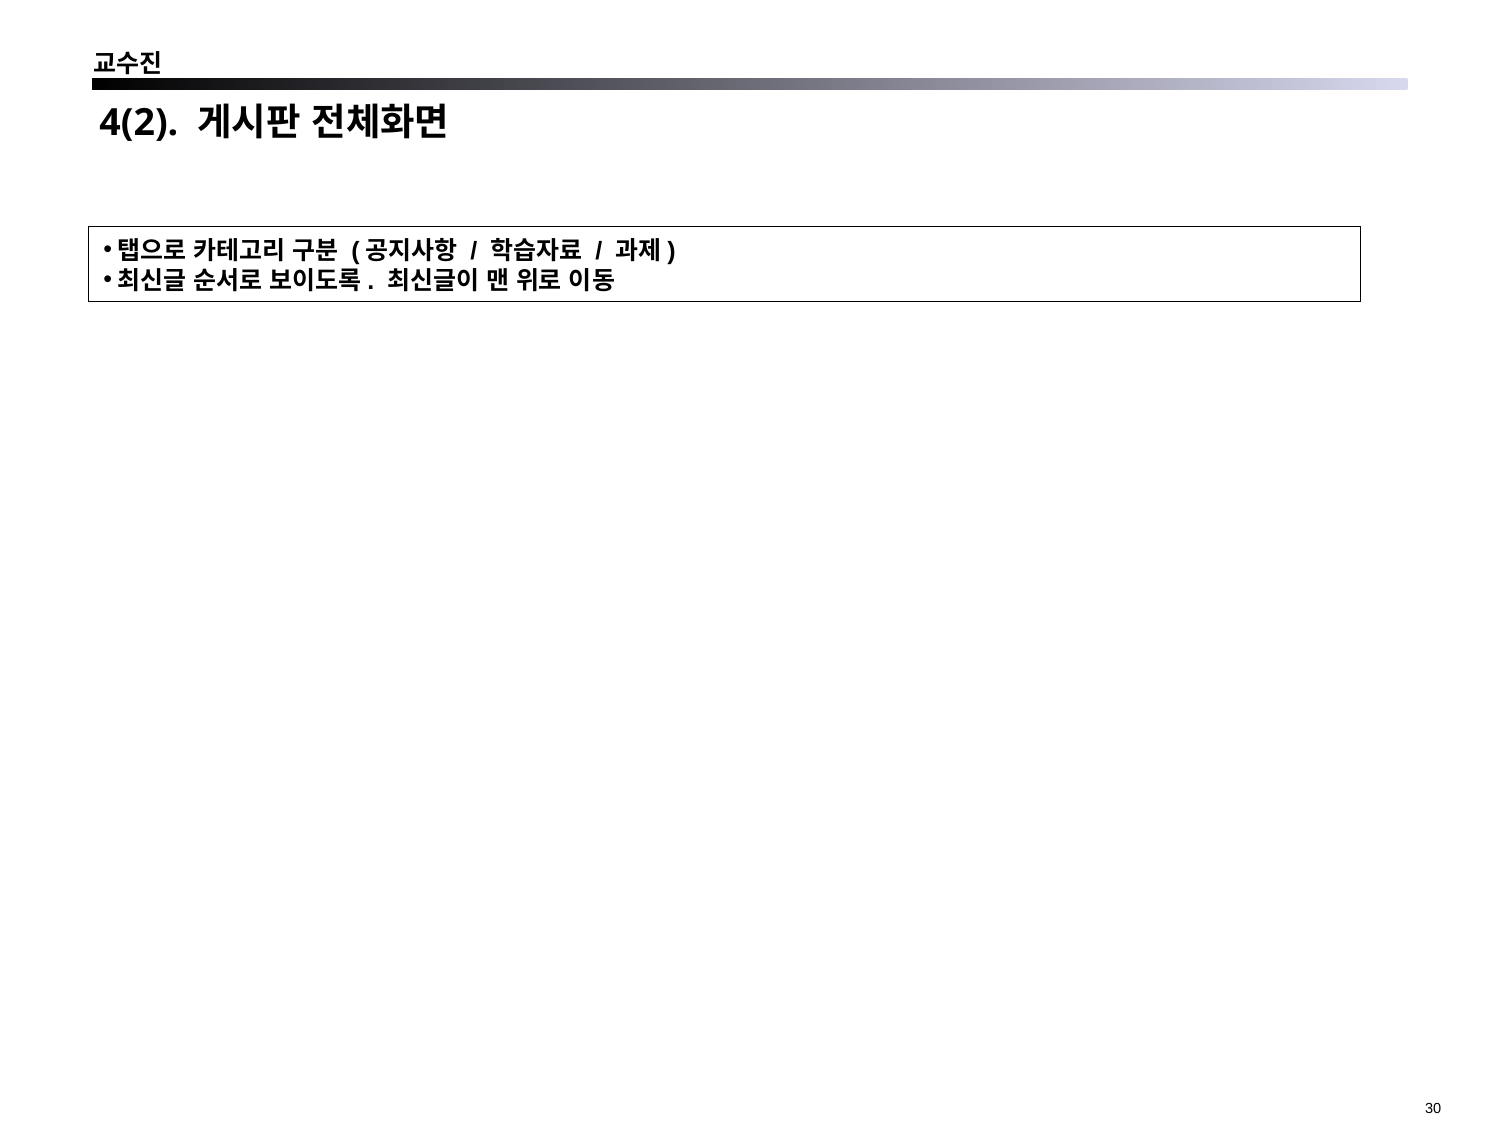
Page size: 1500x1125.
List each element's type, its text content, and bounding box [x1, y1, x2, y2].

text_box 탭으로 카테고리 구분 (공지사항 / 학습자료 / 과제) 최신글 순서로 보이도록. 최신글이 맨 위로 이동 [88, 226, 1361, 302]
text_box 교수진 [93, 47, 300, 78]
text_box 4(2). 게시판 전체화면 [99, 91, 1500, 225]
